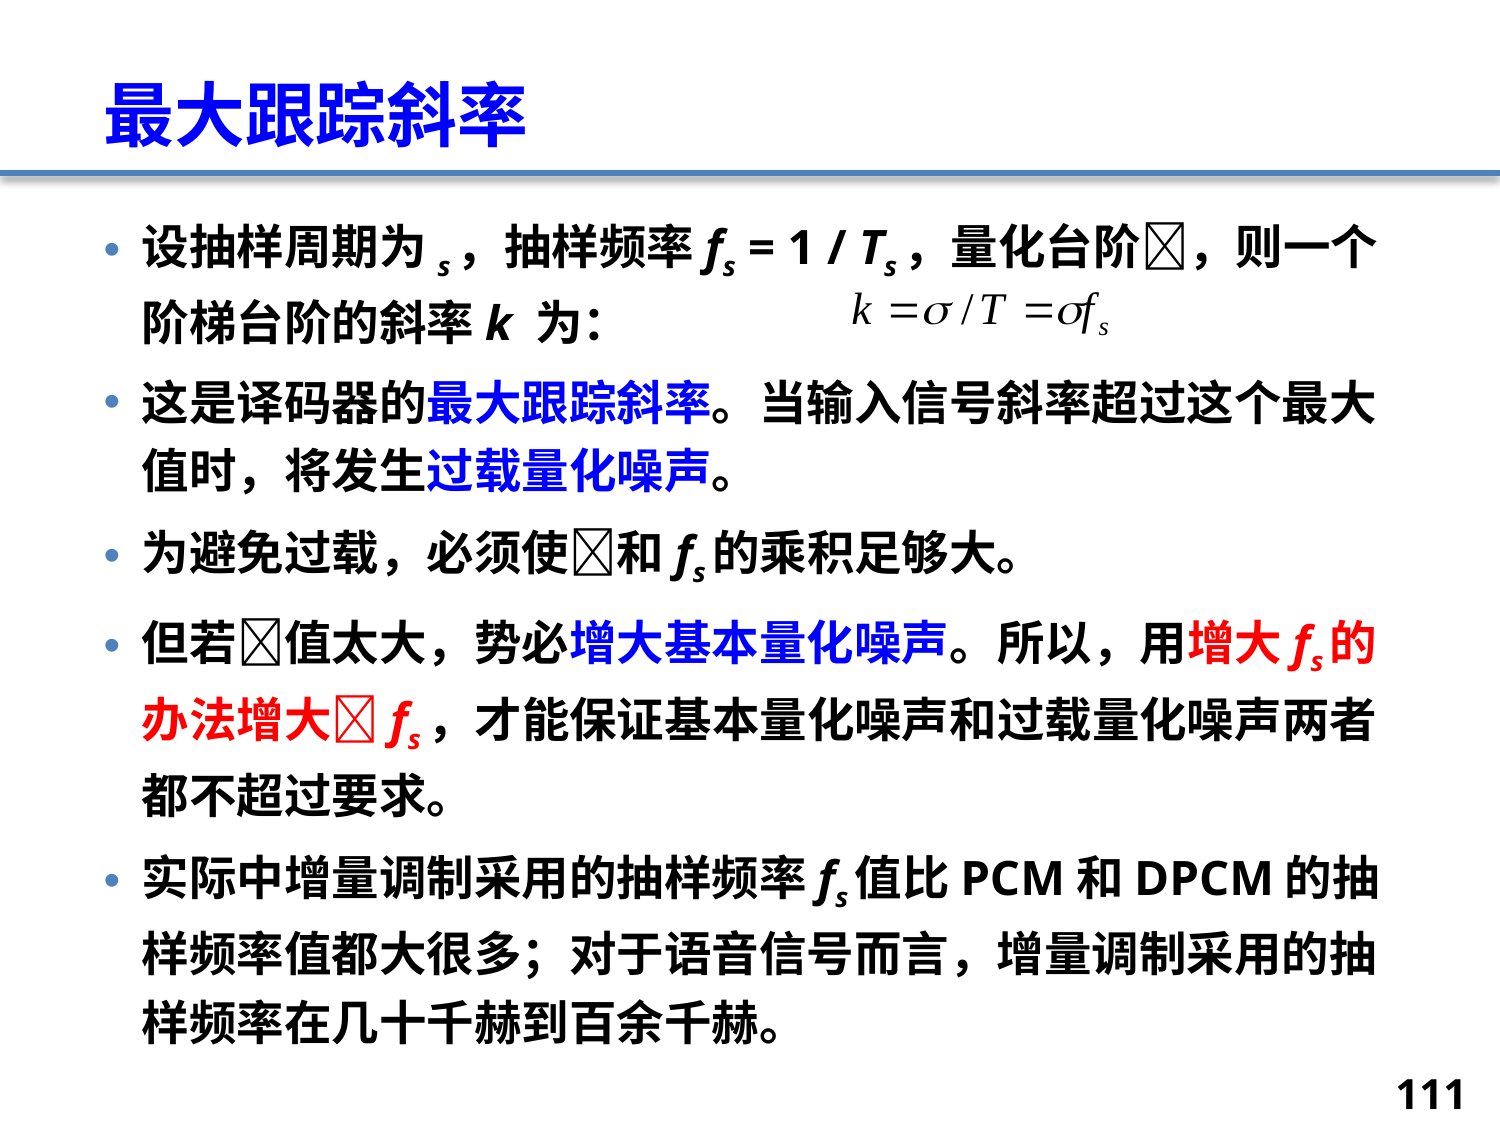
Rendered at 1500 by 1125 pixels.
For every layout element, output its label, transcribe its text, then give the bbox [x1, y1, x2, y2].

list 设抽样周期为s，抽样频率fs = 1 / Ts，量化台阶，则一个阶梯台阶的斜率k 为： 这是译码器的最大跟踪斜率。当输入信号斜率超过这个最大值时，将发生过载量化噪声。 为避免过载，必须使和fs的乘积足够大。 但若值太大，势必增大基本量化噪声。所以，用增大fs的办法增大fs，才能保证基本量化噪声和过载量化噪声两者都不超过要求。 实际中增量调制采用的抽样频率fs值比PCM和DPCM的抽样频率值都大很多；对于语音信号而言，增量调制采用的抽样频率在几十千赫到百余千赫。 [88, 544, 1412, 1059]
list 设抽样周期为s，抽样频率fs = 1 / Ts，量化台阶，则一个阶梯台阶的斜率k 为： 这是译码器的最大跟踪斜率。当输入信号斜率超过这个最大值时，将发生过载量化噪声。 为避免过载，必须使和fs的乘积足够大。 但若值太大，势必增大基本量化噪声。所以，用增大fs的办法增大fs，才能保证基本量化噪声和过载量化噪声两者都不超过要求。 实际中增量调制采用的抽样频率fs值比PCM和DPCM的抽样频率值都大很多；对于语音信号而言，增量调制采用的抽样频率在几十千赫到百余千赫。 [88, 196, 1412, 543]
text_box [844, 278, 1117, 348]
title 最大跟踪斜率 [88, 30, 1412, 164]
slide_number 111 [1379, 1075, 1483, 1118]
